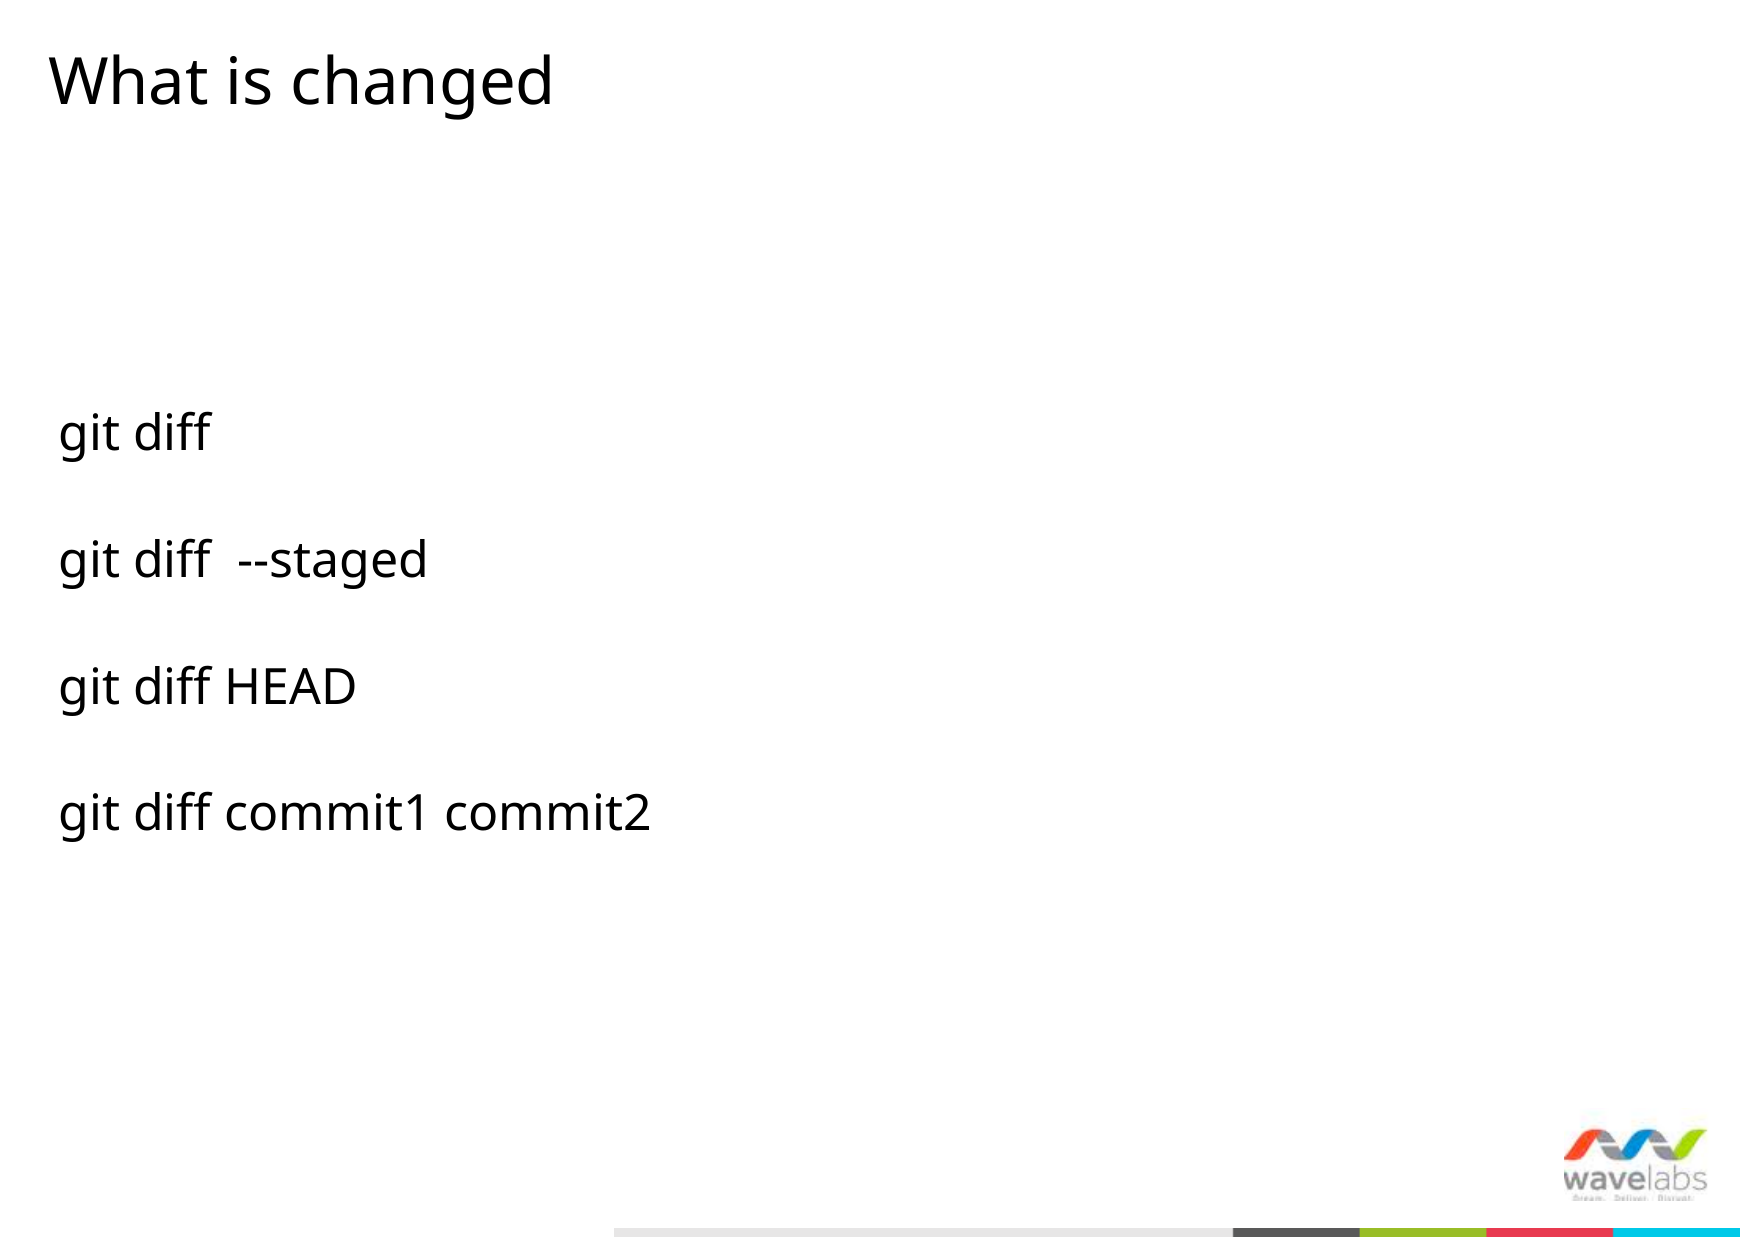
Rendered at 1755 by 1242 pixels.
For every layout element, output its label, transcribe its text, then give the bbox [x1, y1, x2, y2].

list git diff git diff --staged git diff HEAD git diff commit1 commit2 [52, 138, 1744, 1104]
picture [1564, 1108, 1712, 1201]
title What is changed [41, 32, 1735, 125]
picture [614, 1228, 1740, 1237]
